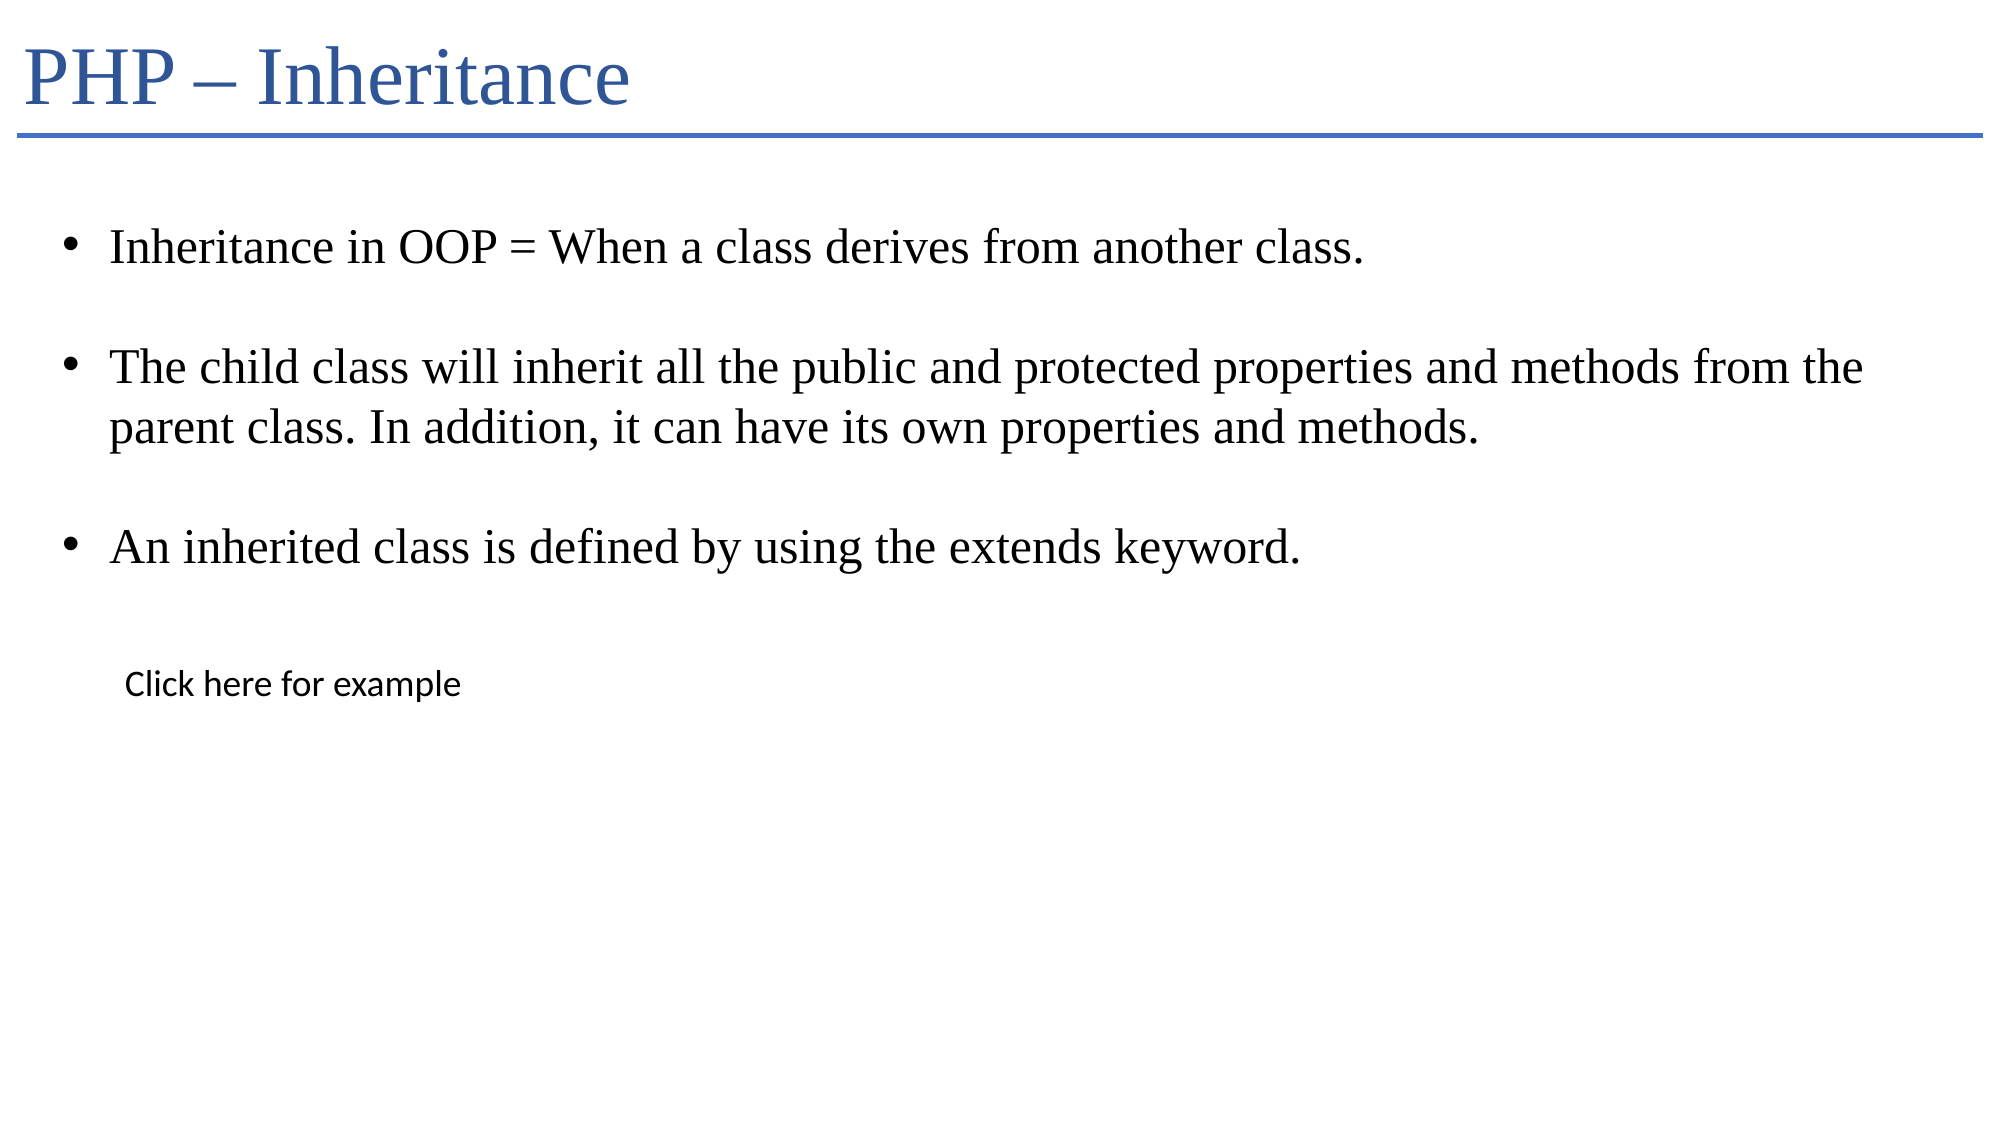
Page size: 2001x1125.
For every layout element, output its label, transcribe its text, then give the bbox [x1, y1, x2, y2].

text_box Click here for example [110, 651, 1266, 712]
title PHP – Inheritance [8, 26, 1974, 140]
text_box Inheritance in OOP = When a class derives from another class. The child class will inherit all the public and protected properties and methods from the parent class. In addition, it can have its own properties and methods. An inherited class is defined by using the extends keyword. [47, 205, 1953, 581]
